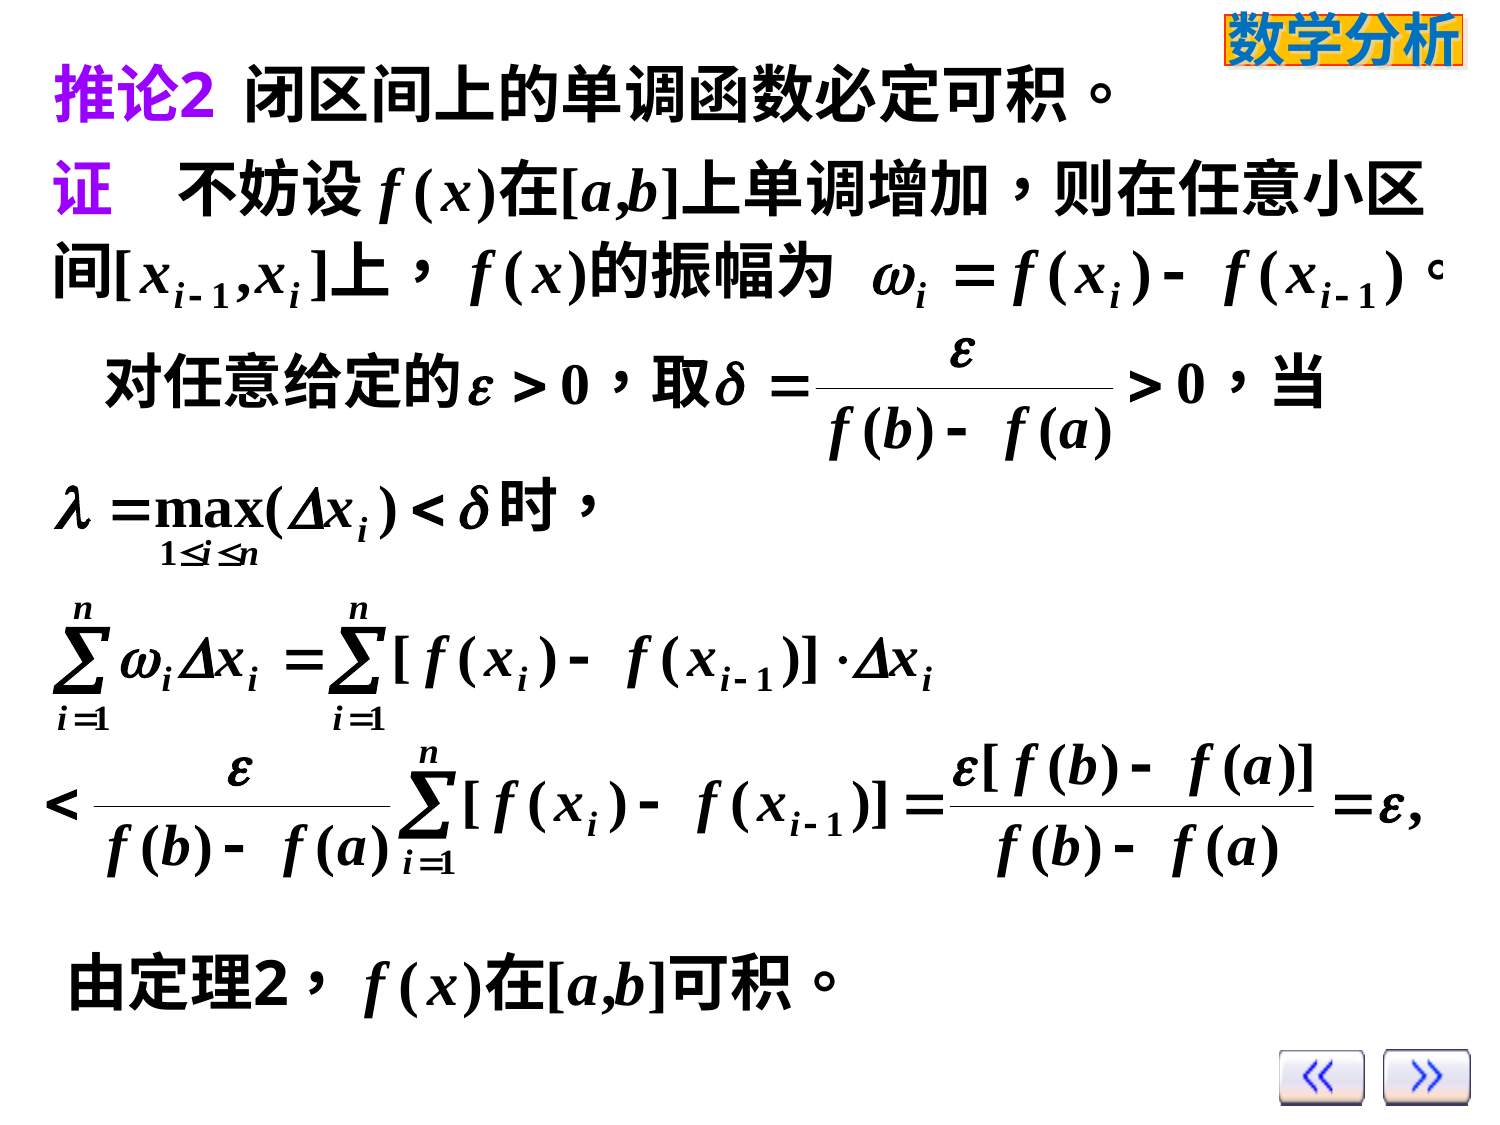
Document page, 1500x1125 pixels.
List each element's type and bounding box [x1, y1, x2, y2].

text_box [64, 942, 869, 1035]
text_box [51, 148, 1443, 327]
text_box [51, 334, 1387, 579]
text_box [52, 54, 1136, 147]
picture [1279, 1050, 1365, 1106]
text_box [41, 585, 1423, 936]
picture [1383, 1049, 1471, 1106]
